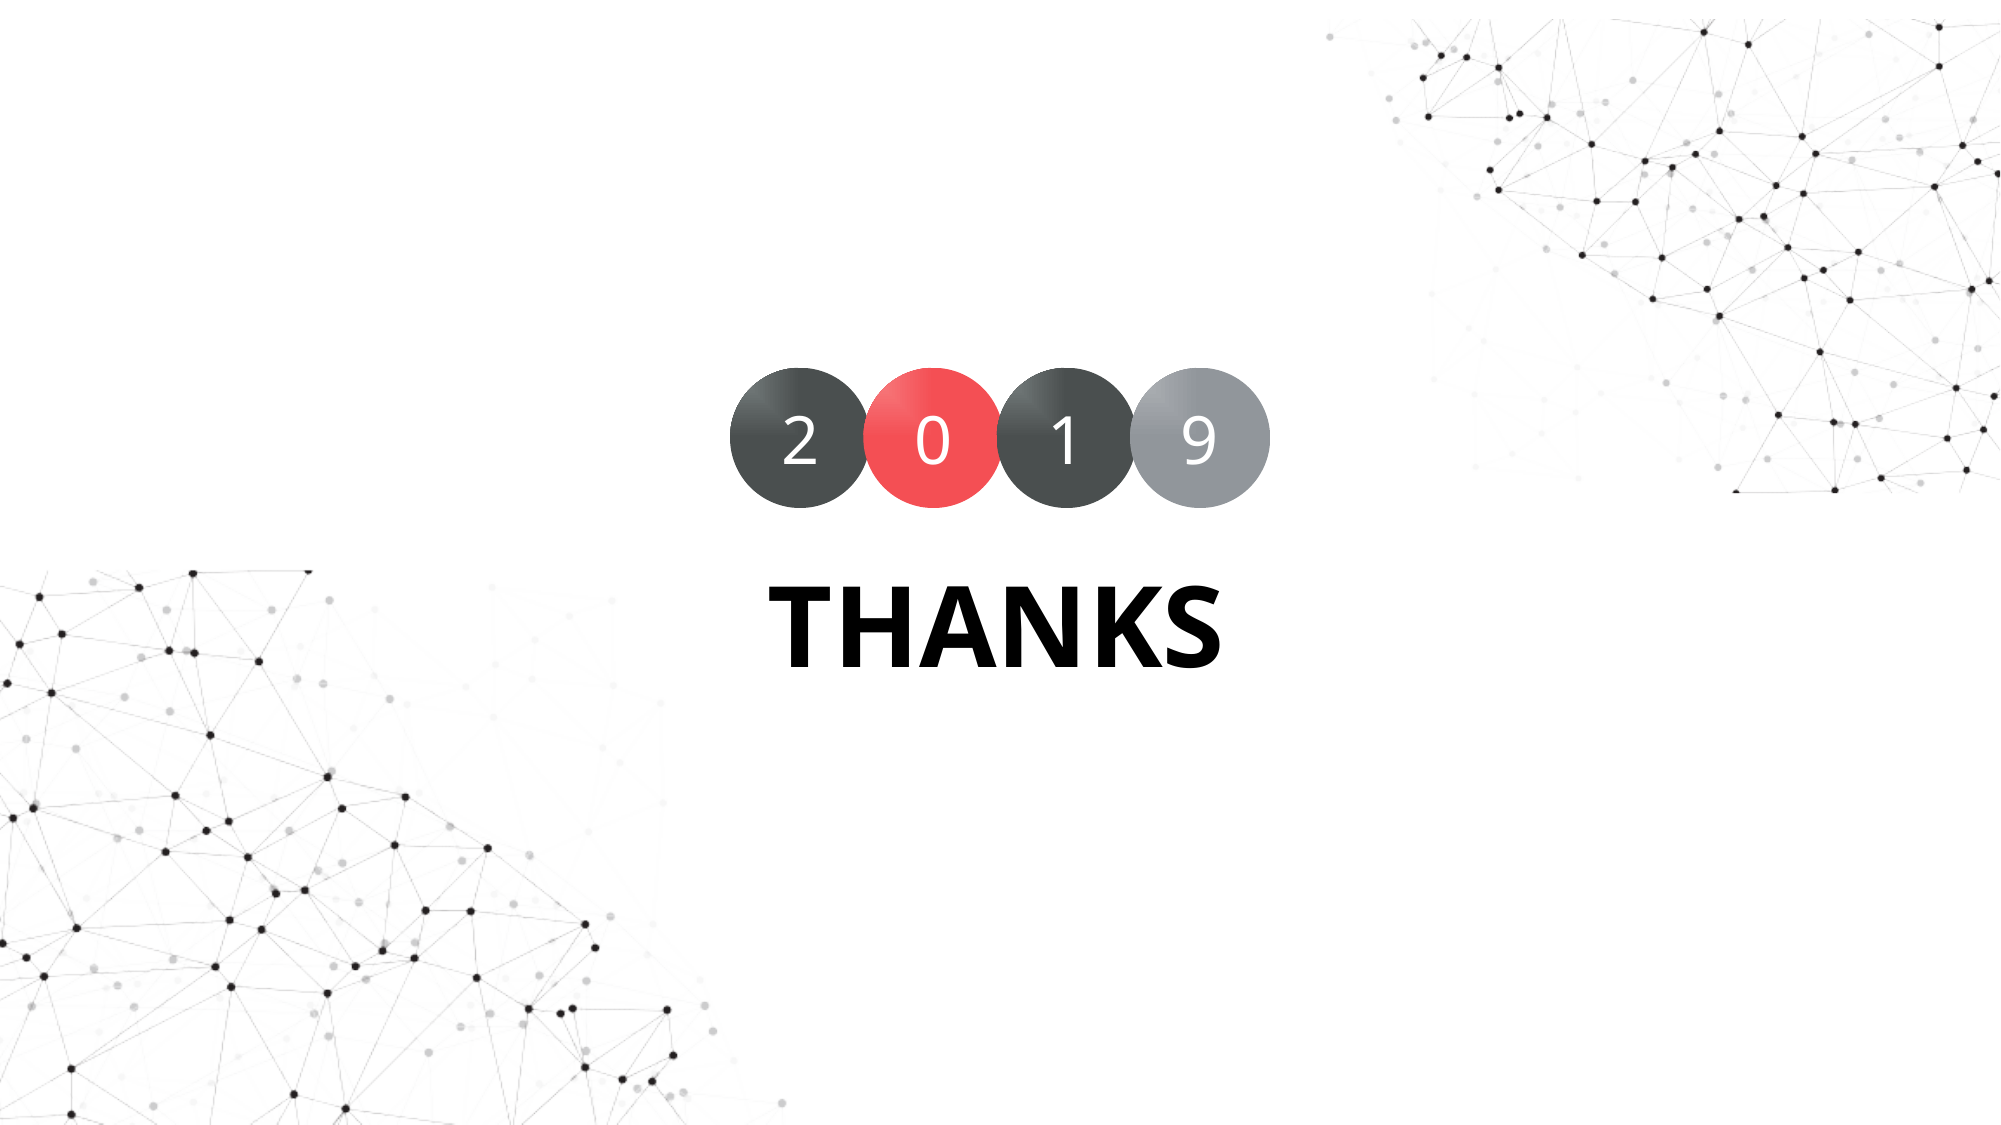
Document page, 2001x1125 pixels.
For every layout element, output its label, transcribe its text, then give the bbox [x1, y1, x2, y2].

text_box 9 [1128, 366, 1272, 510]
text_box 1 [995, 366, 1133, 510]
text_box 0 [862, 366, 1000, 510]
picture [0, 508, 827, 1125]
picture [1292, 19, 2000, 547]
text_box THANKS [827, 547, 1842, 698]
text_box 2 [728, 366, 867, 508]
